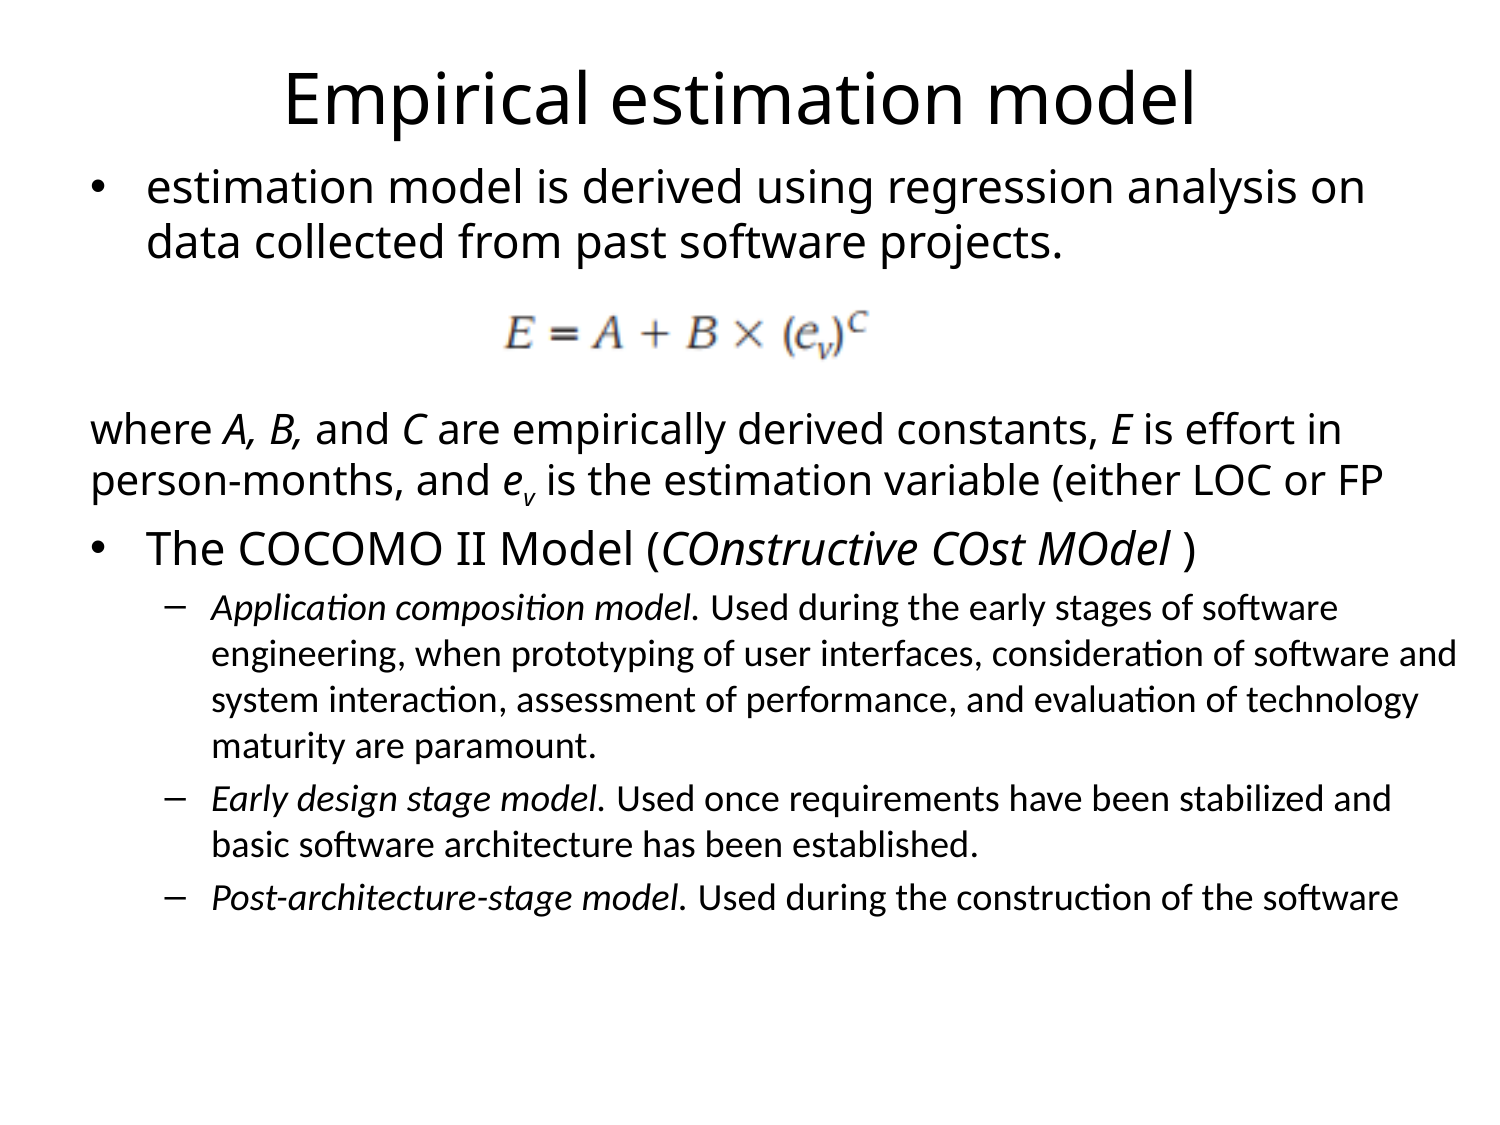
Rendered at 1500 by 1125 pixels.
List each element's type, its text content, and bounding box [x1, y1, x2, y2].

picture [462, 274, 965, 400]
list estimation model is derived using regression analysis on data collected from past software projects. where A, B, and C are empirically derived constants, E is effort in person-months, and ev is the estimation variable (either LOC or FP The COCOMO II Model (COnstructive COst MOdel ) Application composition model. Used during the early stages of software engineering, when prototyping of user interfaces, consideration of software and system interaction, assessment of performance, and evaluation of technology maturity are paramount. Early design stage model. Used once requirements have been stabilized and basic software architecture has been established. Post-architecture-stage model. Used during the construction of the software [75, 149, 1475, 1100]
title Empirical estimation model [75, 45, 1425, 149]
